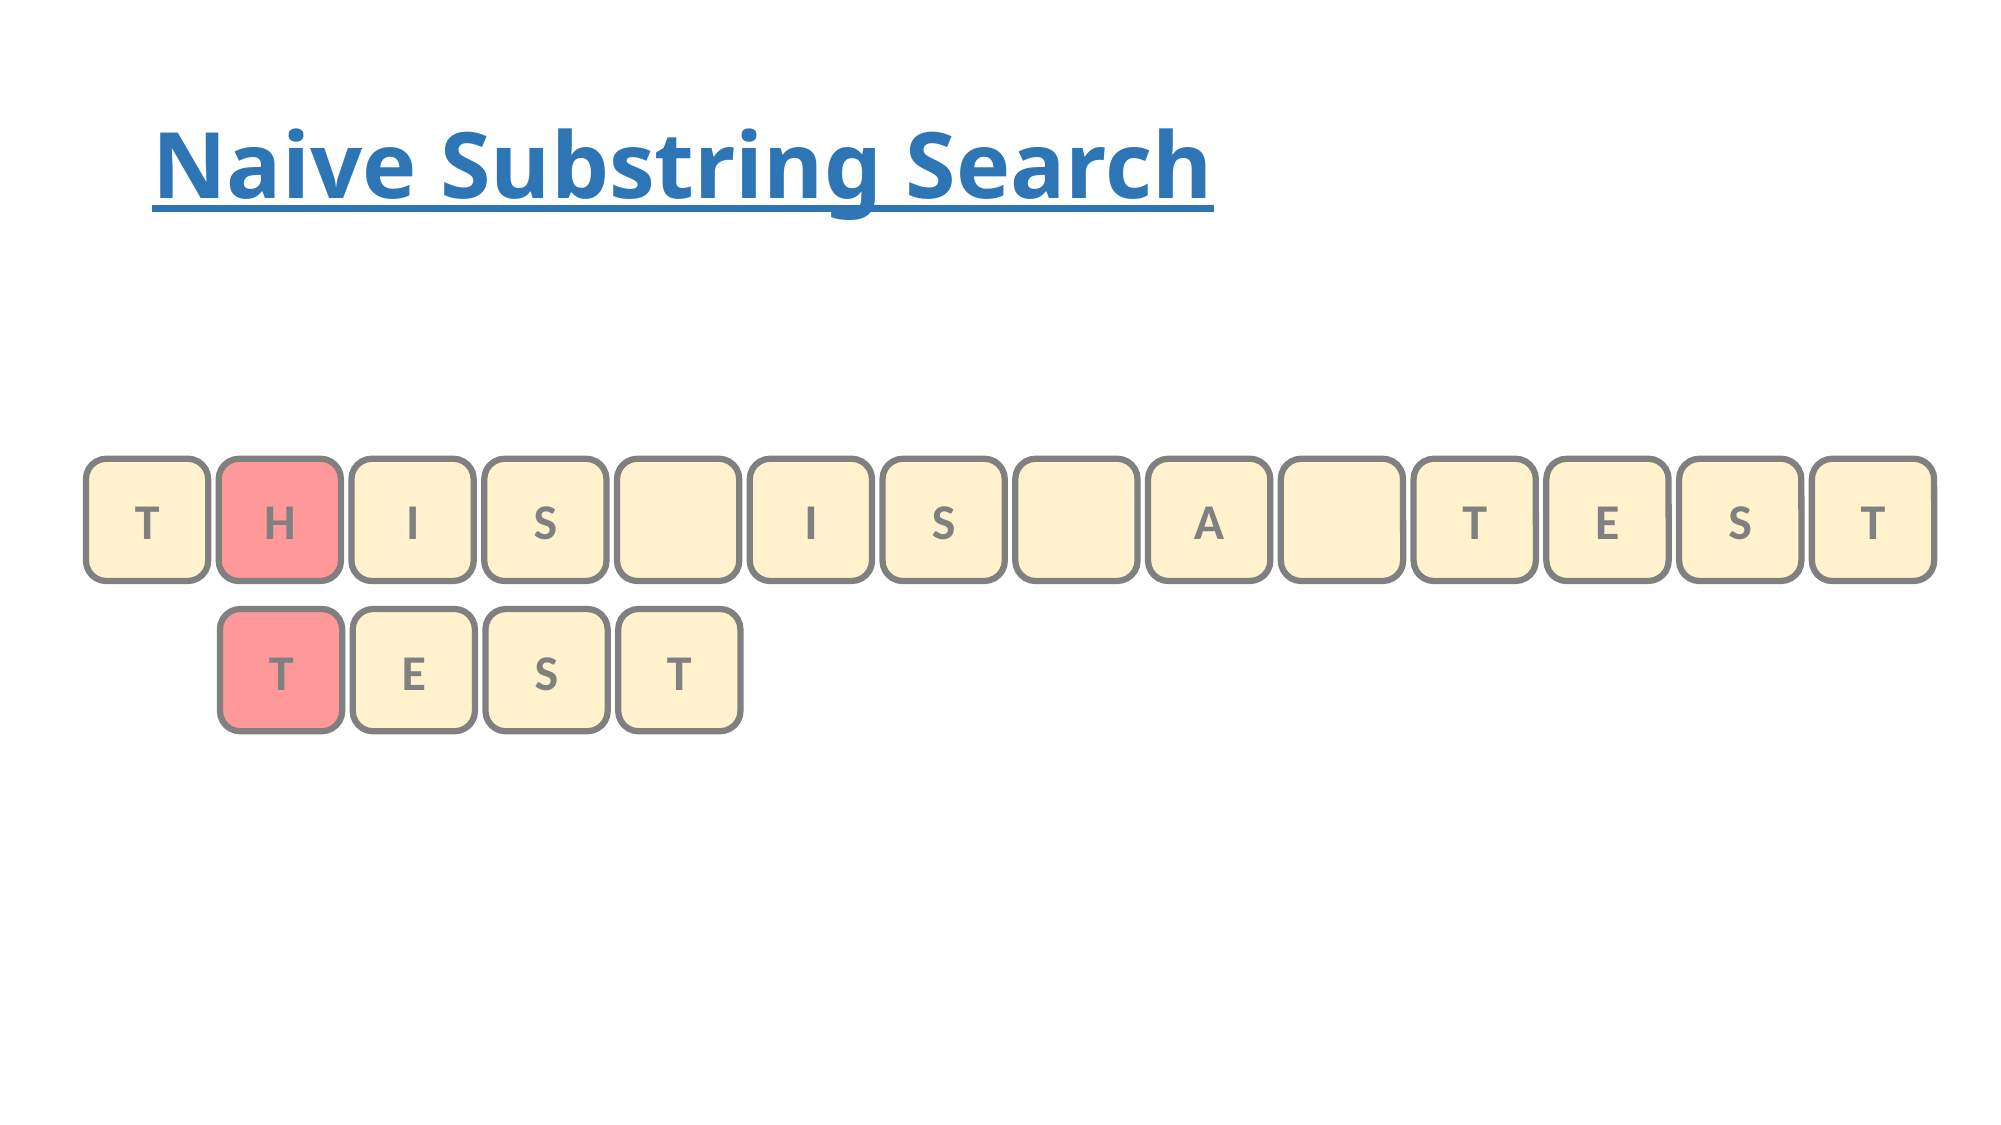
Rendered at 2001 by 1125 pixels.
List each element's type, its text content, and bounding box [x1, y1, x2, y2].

text_box E [351, 607, 477, 733]
text_box T [1810, 457, 1936, 583]
text_box [1014, 457, 1139, 583]
text_box I [748, 457, 874, 583]
text_box I [350, 457, 475, 583]
text_box [1279, 457, 1405, 583]
text_box S [881, 457, 1006, 583]
text_box S [484, 607, 609, 733]
text_box S [1678, 457, 1803, 583]
text_box E [1545, 457, 1670, 583]
title Naive Substring Search [137, 59, 1863, 278]
text_box H [217, 457, 343, 583]
text_box [615, 457, 741, 583]
text_box T [218, 607, 344, 733]
text_box S [483, 457, 608, 583]
text_box T [617, 607, 742, 733]
text_box T [1412, 457, 1537, 583]
text_box A [1146, 457, 1272, 583]
text_box T [84, 457, 210, 583]
